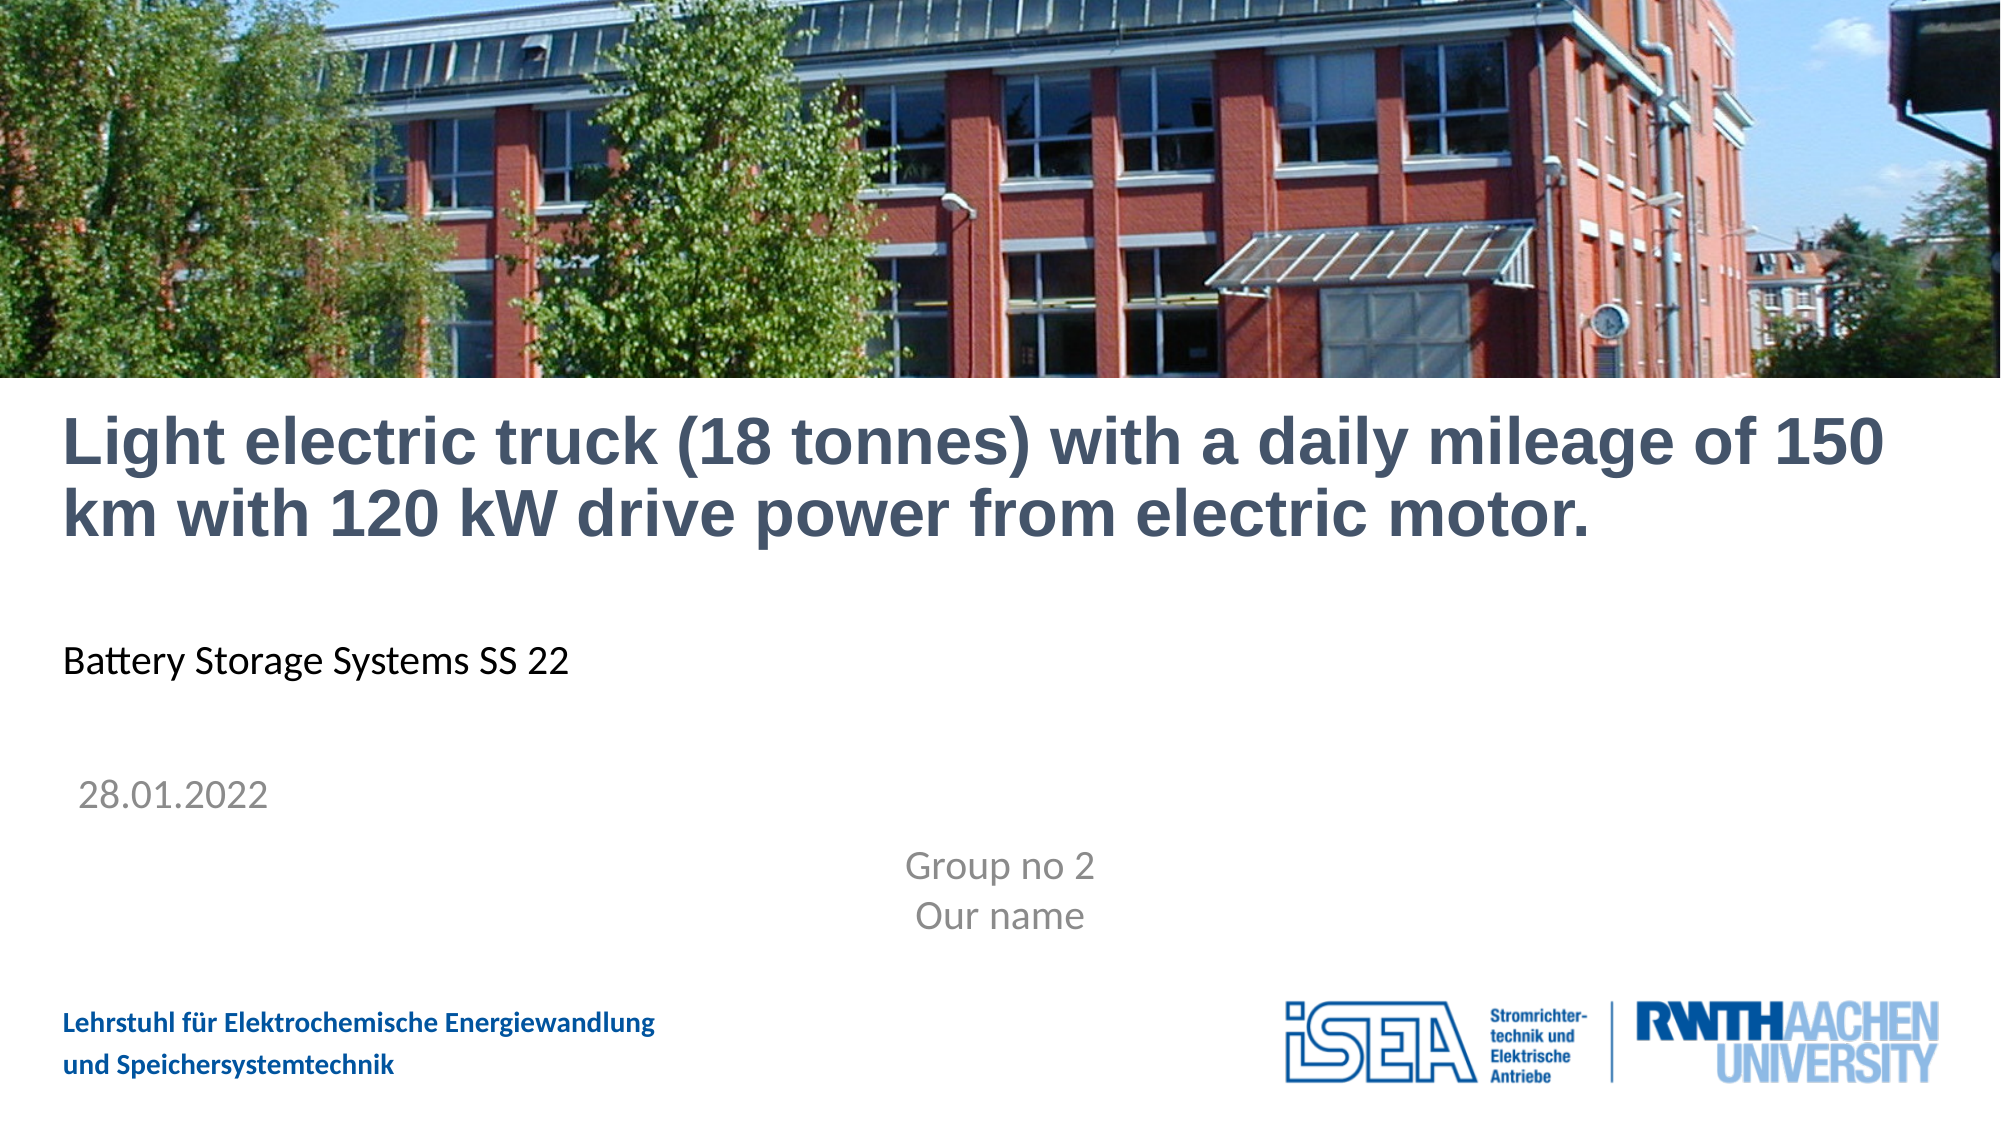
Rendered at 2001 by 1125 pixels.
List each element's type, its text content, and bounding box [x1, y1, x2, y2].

picture [0, 0, 2001, 378]
picture [1261, 961, 1963, 1123]
title Light electric truck (18 tonnes) with a daily mileage of 150 km with 120 kW drive power from electric motor. [63, 446, 1937, 632]
subtitle Battery Storage Systems SS 22 [63, 632, 1937, 733]
slide_number 2 [63, 1043, 223, 1109]
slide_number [63, 766, 1938, 818]
footer Group no 2 Our name [63, 818, 1938, 960]
